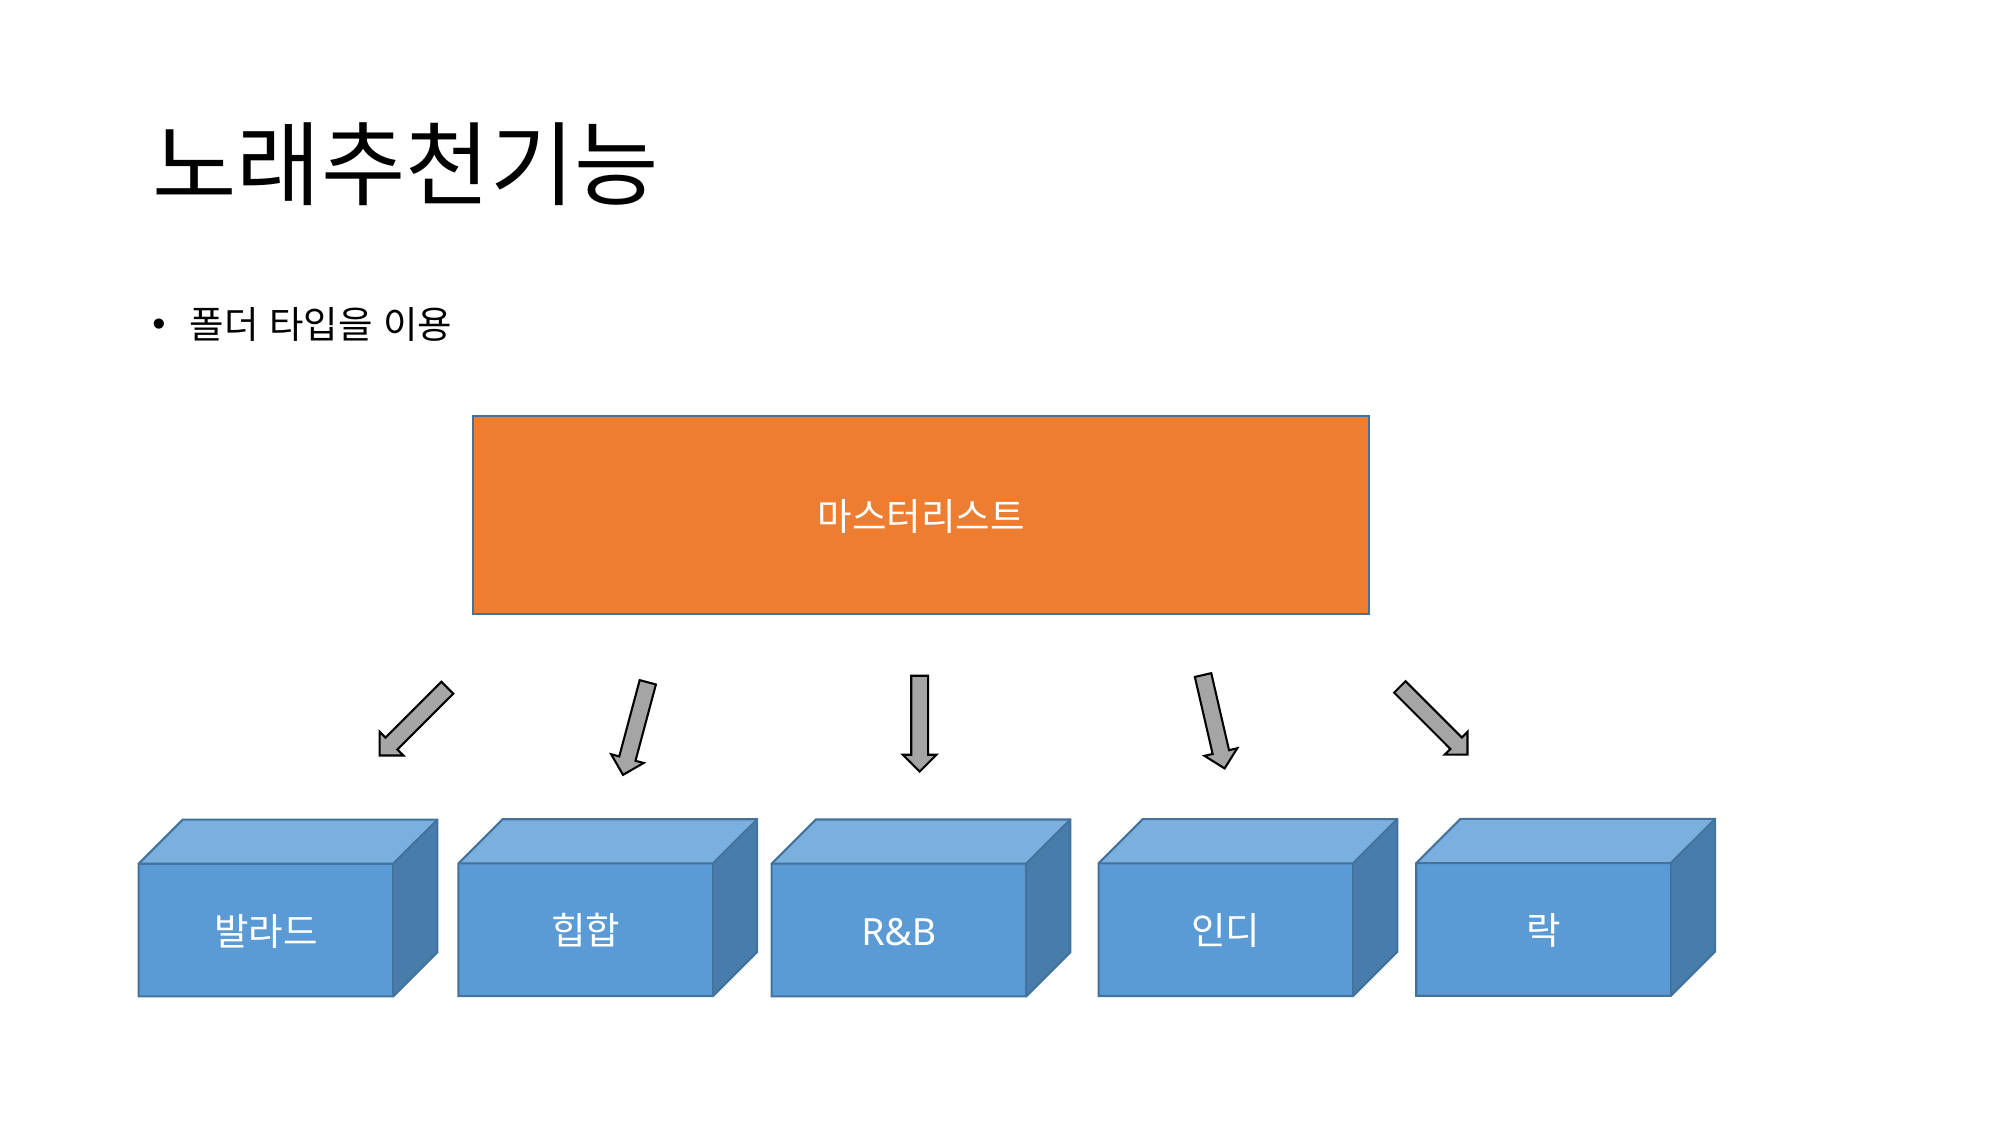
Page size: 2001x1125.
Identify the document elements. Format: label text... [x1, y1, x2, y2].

text_box [900, 674, 939, 774]
text_box [1193, 671, 1240, 770]
text_box 발라드 [137, 818, 439, 998]
title 노래추천기능 [137, 59, 1863, 278]
text_box [609, 678, 658, 777]
text_box 락 [1415, 817, 1717, 997]
text_box 마스터리스트 [472, 415, 1370, 615]
text_box 인디 [1097, 818, 1399, 998]
list 폴더 타입을 이용 [137, 293, 1863, 1014]
text_box R&B [770, 818, 1072, 998]
text_box [378, 680, 455, 757]
text_box 힙합 [457, 818, 759, 998]
text_box [1392, 679, 1469, 756]
